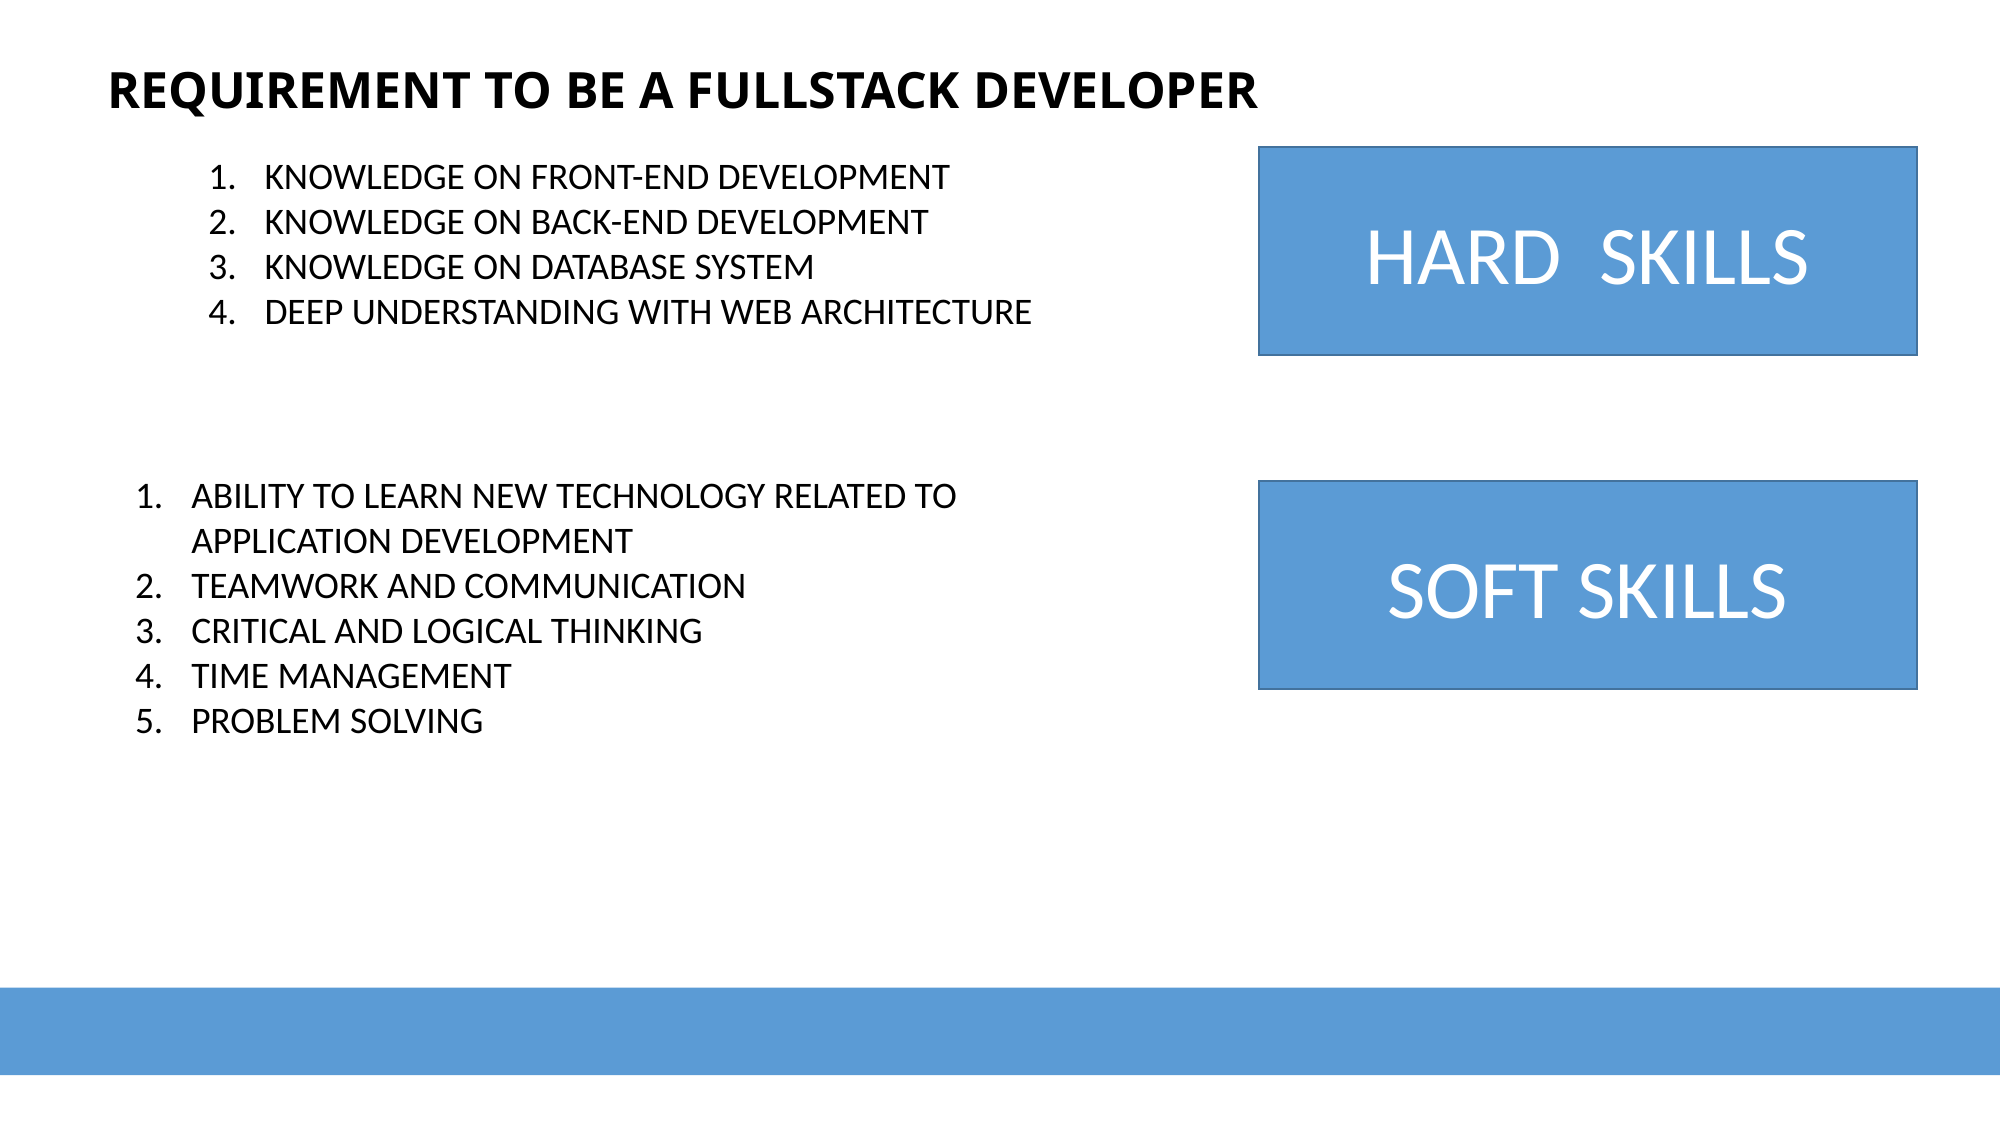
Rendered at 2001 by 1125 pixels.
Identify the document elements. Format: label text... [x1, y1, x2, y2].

text_box ABILITY TO LEARN NEW TECHNOLOGY RELATED TO APPLICATION DEVELOPMENT TEAMWORK AND COMMUNICATION CRITICAL AND LOGICAL THINKING TIME MANAGEMENT PROBLEM SOLVING [120, 418, 1122, 749]
text_box SOFT SKILLS [1258, 480, 1918, 690]
text_box KNOWLEDGE ON FRONT-END DEVELOPMENT KNOWLEDGE ON BACK-END DEVELOPMENT KNOWLEDGE ON DATABASE SYSTEM DEEP UNDERSTANDING WITH WEB ARCHITECTURE [193, 144, 1049, 340]
text_box [0, 987, 2000, 1076]
text_box HARD SKILLS [1258, 146, 1918, 356]
title REQUIREMENT TO BE A FULLSTACK DEVELOPER [92, 57, 1847, 145]
